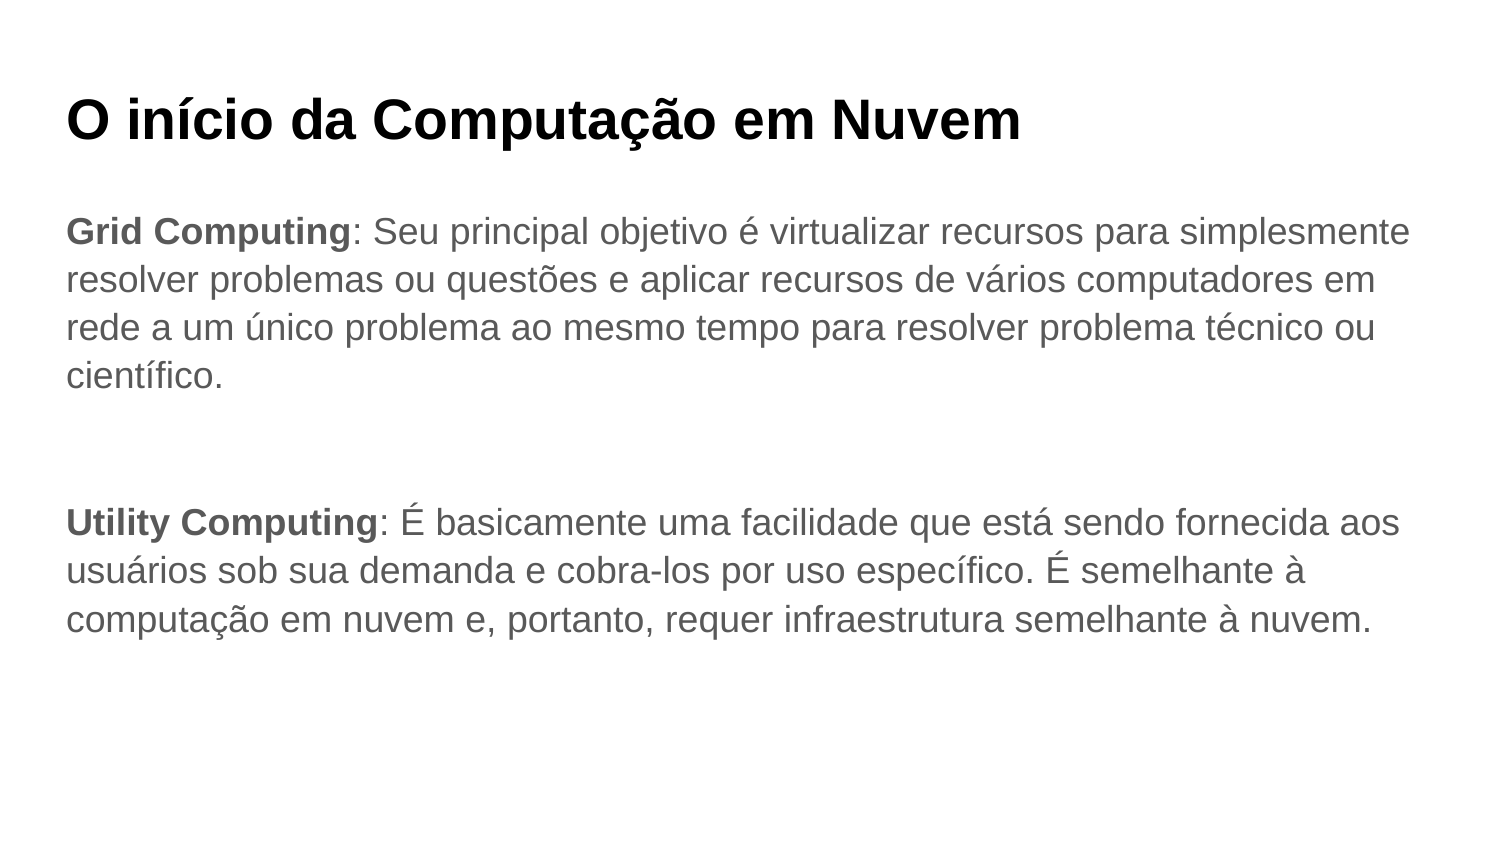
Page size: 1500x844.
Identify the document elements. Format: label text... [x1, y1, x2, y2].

title O início da Computação em Nuvem [51, 72, 1449, 167]
list Grid Computing: Seu principal objetivo é virtualizar recursos para simplesmente resolver problemas ou questões e aplicar recursos de vários computadores em rede a um único problema ao mesmo tempo para resolver problema técnico ou científico. Utility Computing: É basicamente uma facilidade que está sendo fornecida aos usuários sob sua demanda e cobra-los por uso específico. É semelhante à computação em nuvem e, portanto, requer infraestrutura semelhante à nuvem. [51, 189, 1449, 750]
